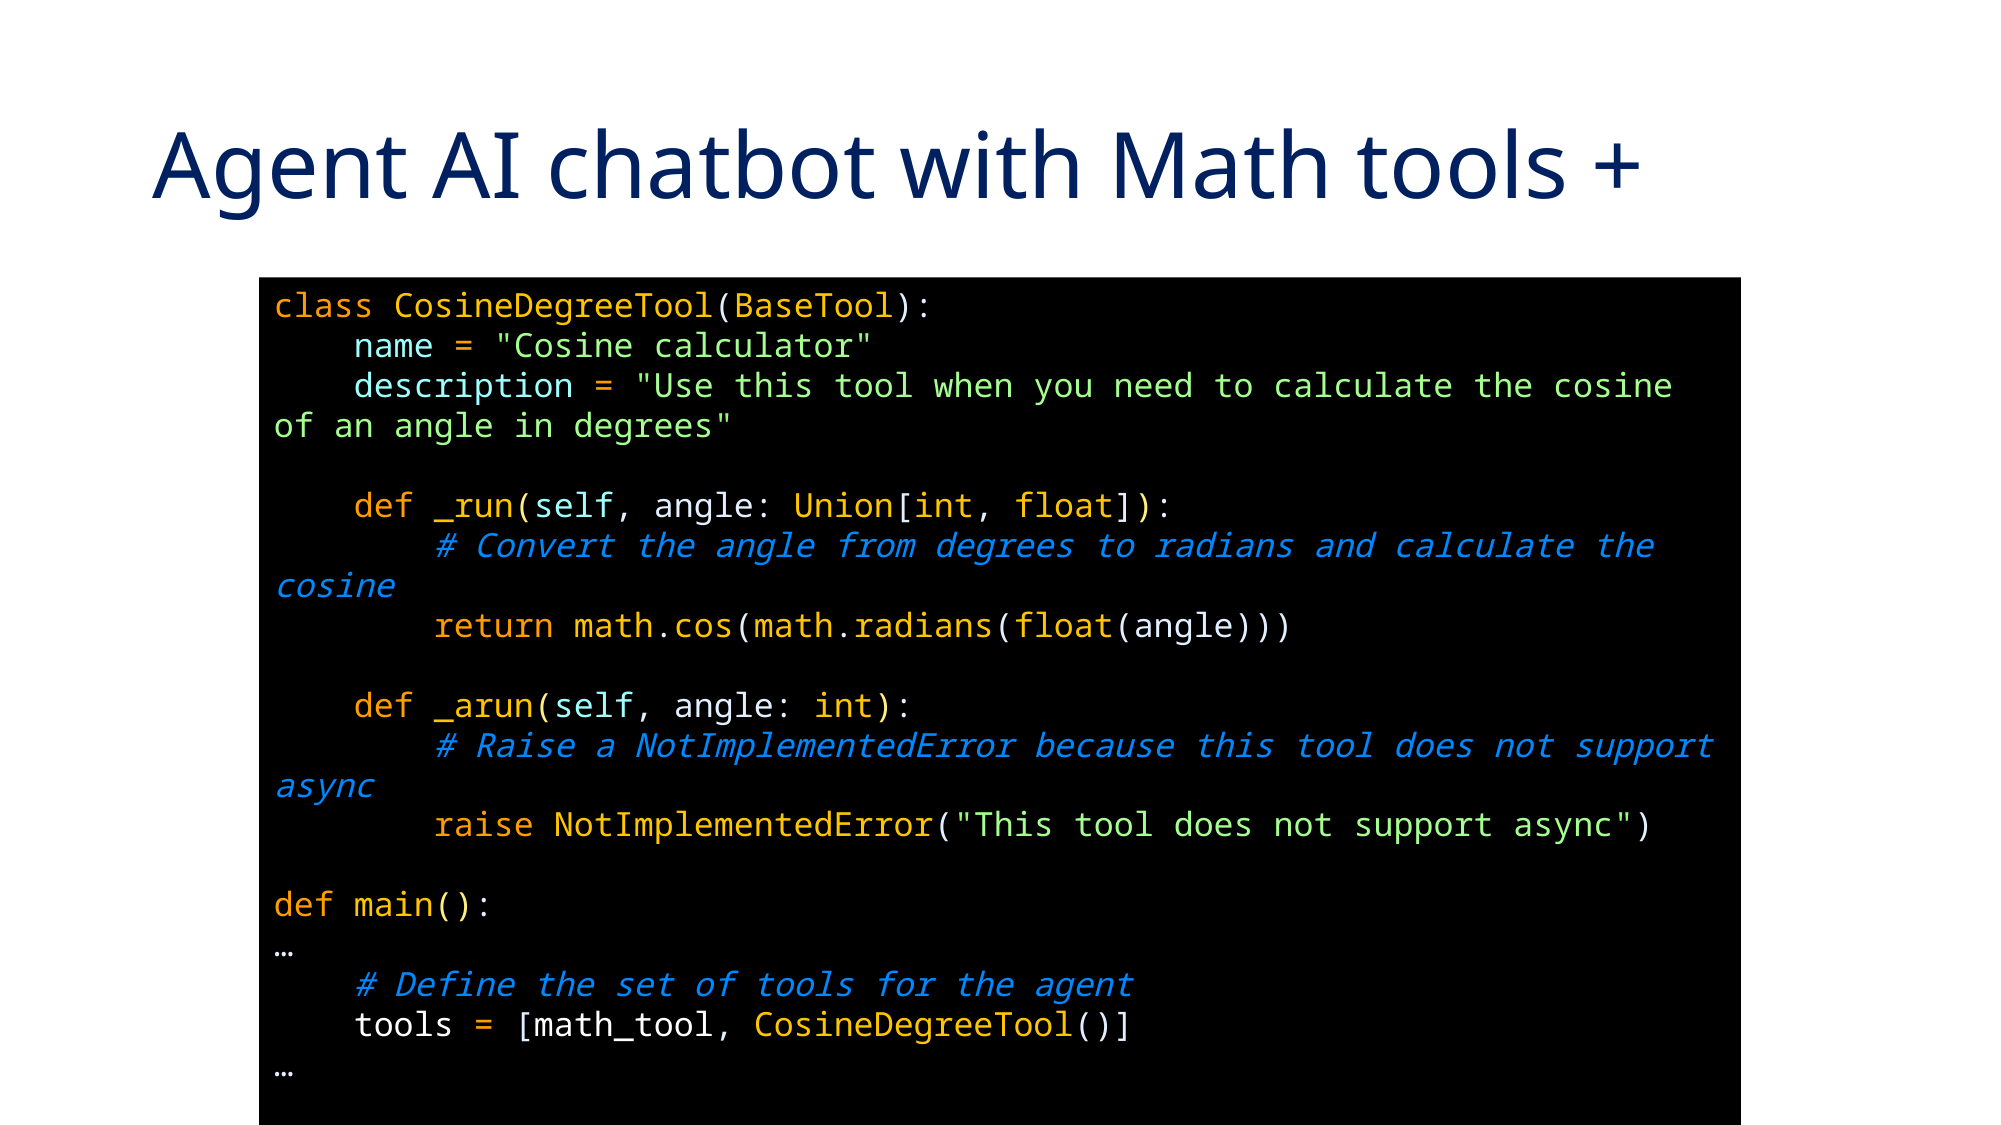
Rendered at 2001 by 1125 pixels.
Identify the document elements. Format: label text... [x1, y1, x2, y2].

text_box class CosineDegreeTool(BaseTool): name = "Cosine calculator" description = "Use this tool when you need to calculate the cosine of an angle in degrees" def _run(self, angle: Union[int, float]): # Convert the angle from degrees to radians and calculate the cosine return math.cos(math.radians(float(angle))) def _arun(self, angle: int): # Raise a NotImplementedError because this tool does not support async raise NotImplementedError("This tool does not support async") def main(): … # Define the set of tools for the agent tools = [math_tool, CosineDegreeTool()] … [259, 277, 1741, 1125]
title Agent AI chatbot with Math tools + [137, 59, 1863, 278]
